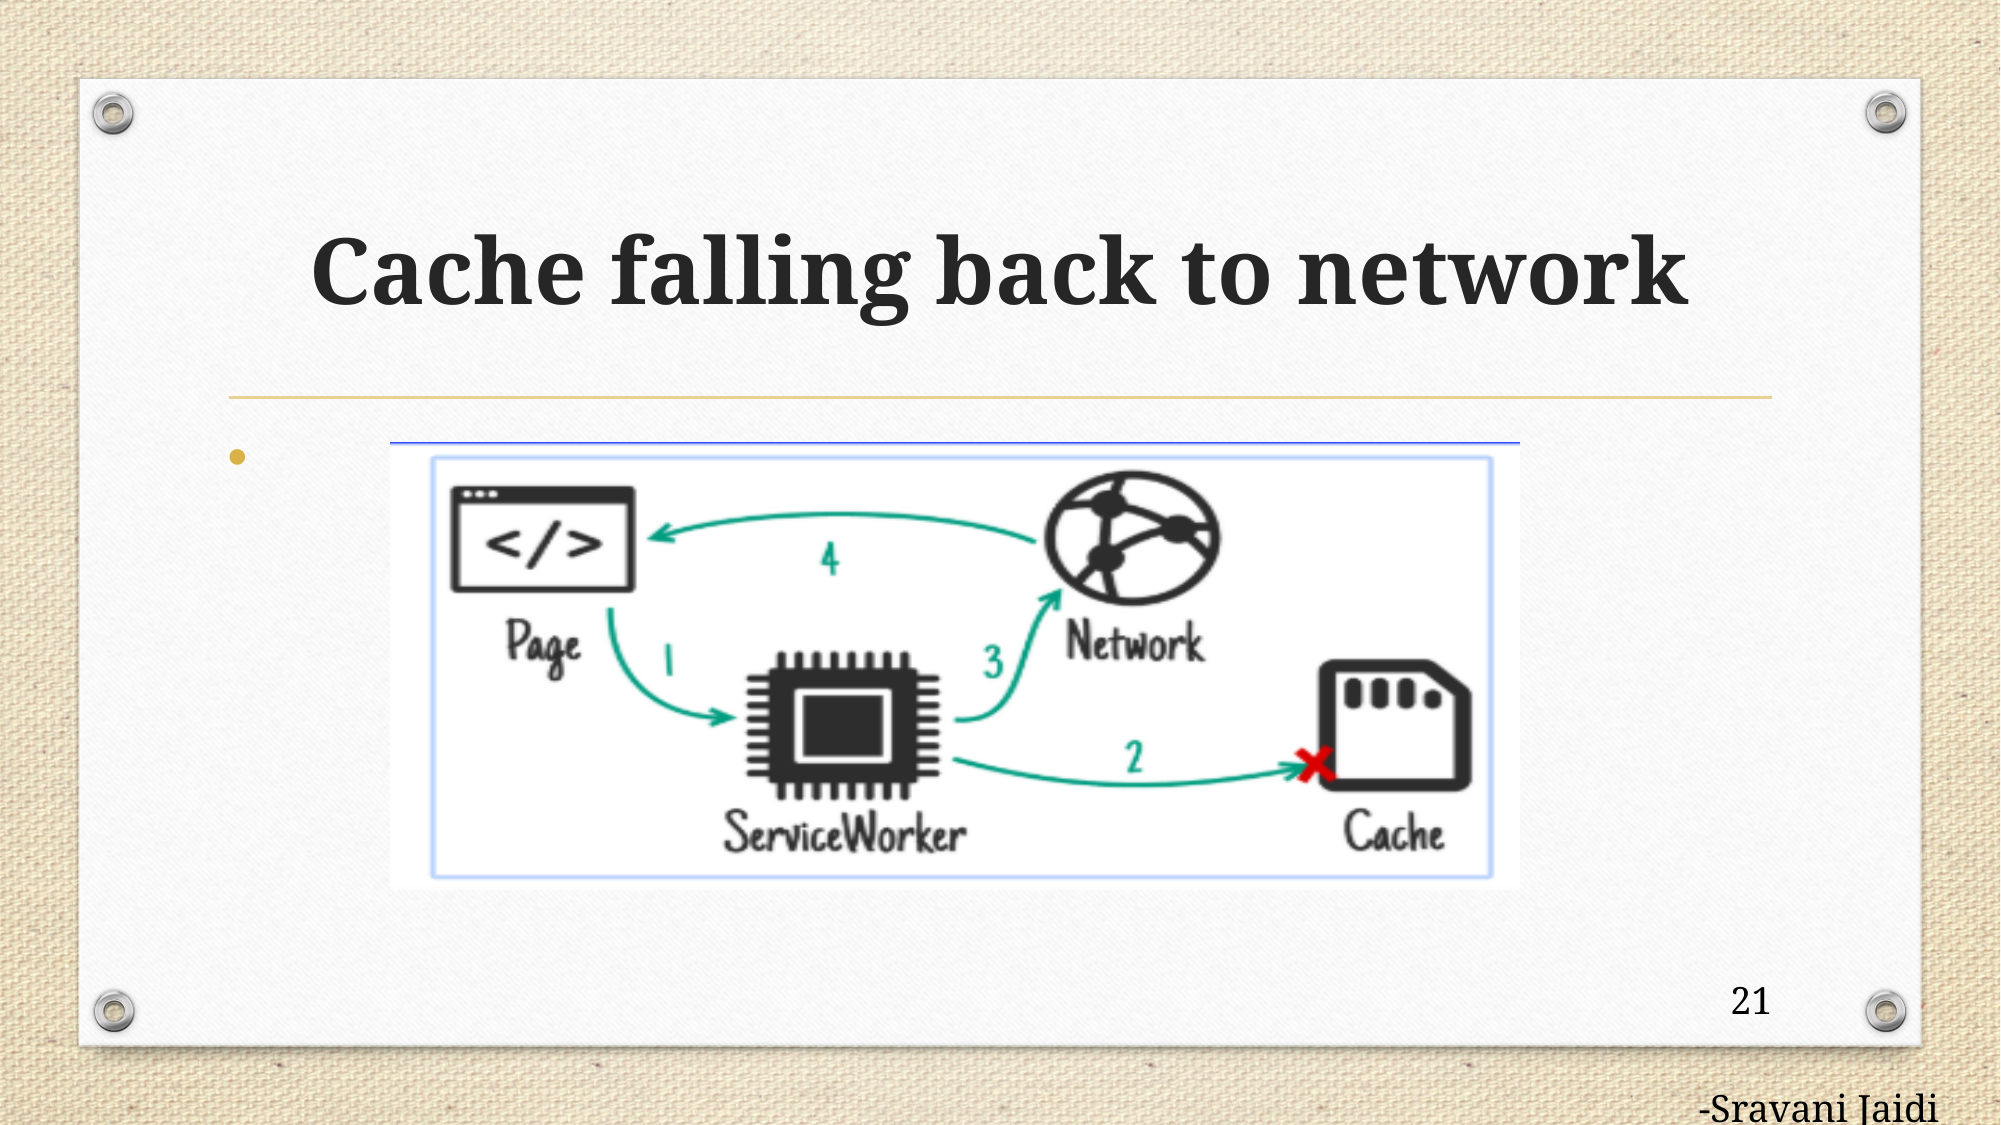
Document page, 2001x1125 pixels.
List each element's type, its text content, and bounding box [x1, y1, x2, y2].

picture [0, 0, 2001, 1125]
list [212, 419, 1788, 964]
text_box -Sravani Jaidi [1684, 1077, 1955, 1125]
slide_number 21 [1698, 979, 1788, 1025]
title Cache falling back to network [212, 161, 1788, 375]
